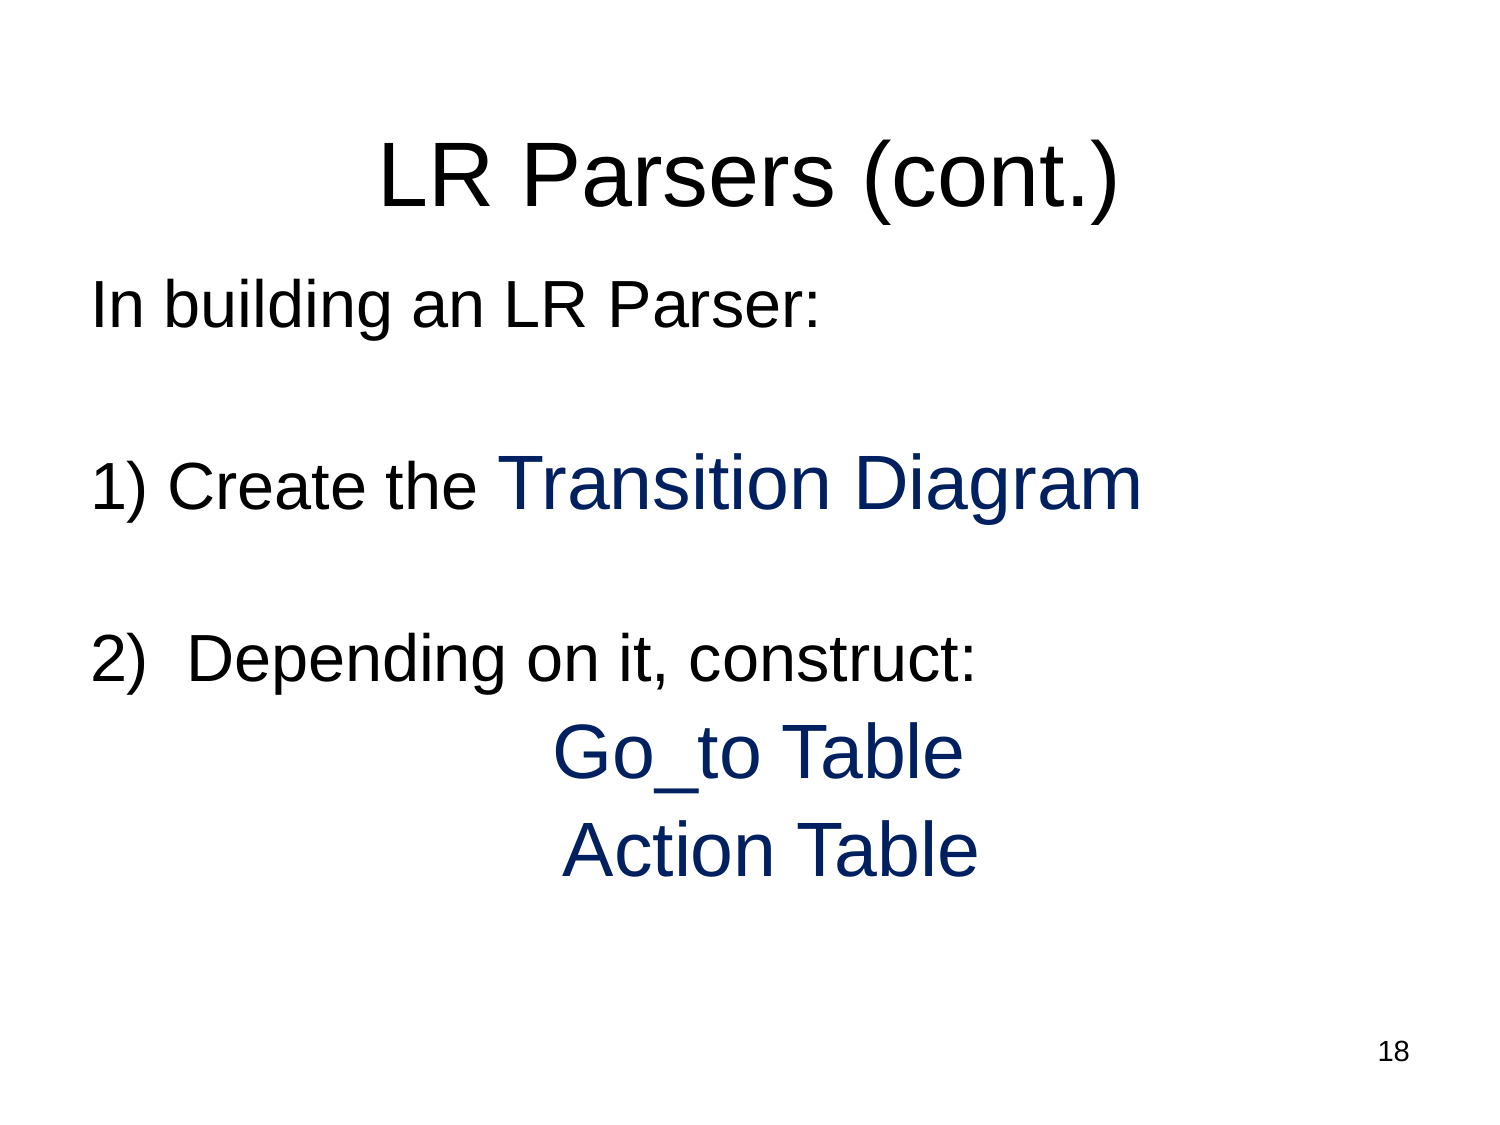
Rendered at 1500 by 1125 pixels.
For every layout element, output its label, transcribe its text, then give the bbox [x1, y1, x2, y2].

list In building an LR Parser: 1) Create the Transition Diagram 2) Depending on it, construct: Go_to Table Action Table [75, 262, 1425, 1005]
text_box [1074, 1024, 1425, 1100]
title LR Parsers (cont.) [75, 45, 1425, 233]
slide_number 18 [1074, 1024, 1426, 1103]
